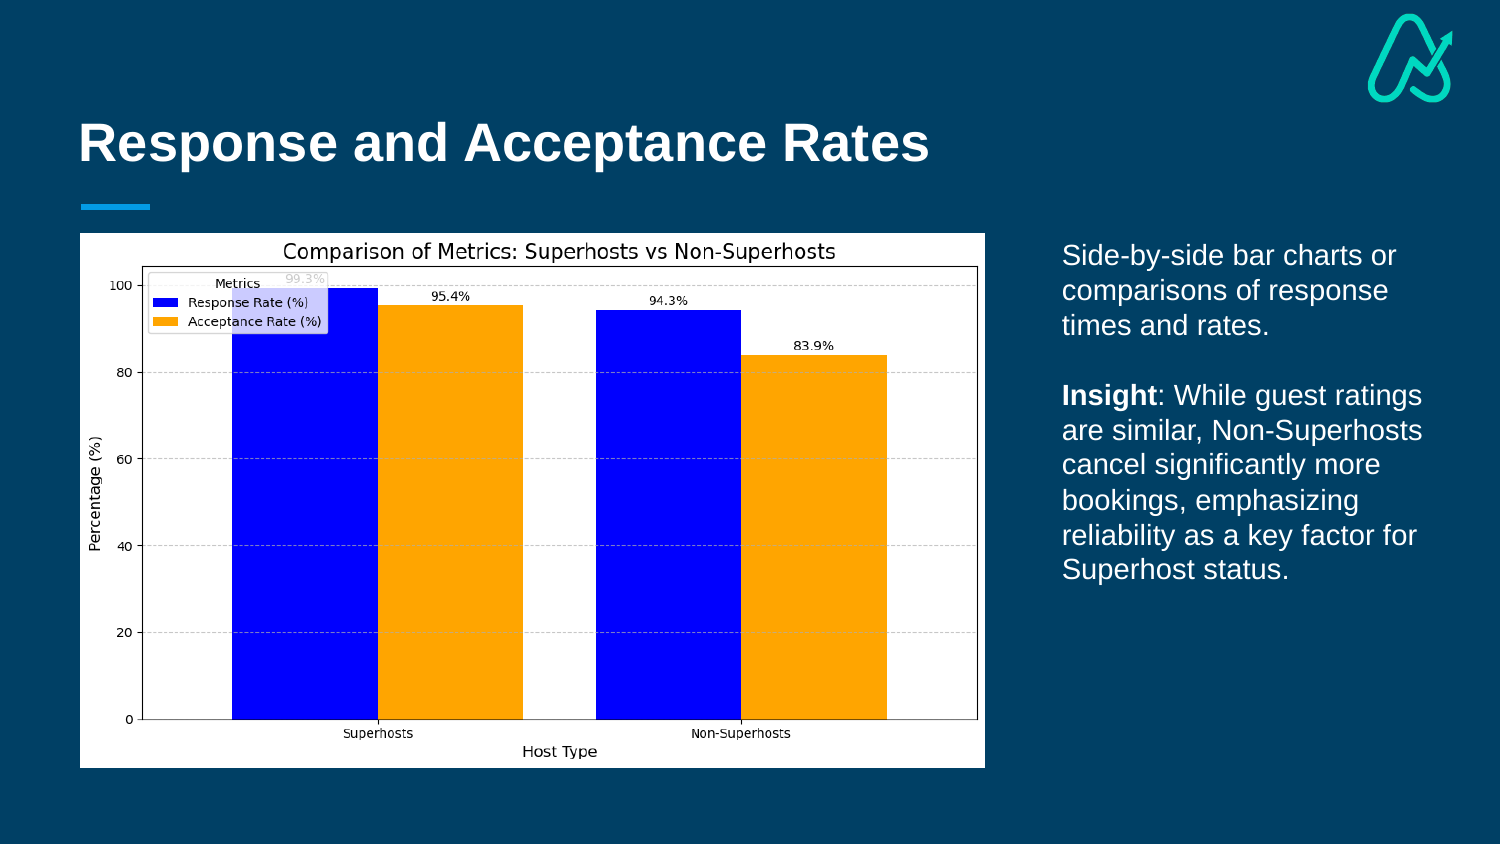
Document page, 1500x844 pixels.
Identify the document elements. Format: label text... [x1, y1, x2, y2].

picture [79, 233, 985, 768]
text_box Side-by-side bar charts or comparisons of response times and rates. Insight: While guest ratings are similar, Non-Superhosts cancel significantly more bookings, emphasizing reliability as a key factor for Superhost status. [1046, 221, 1442, 530]
picture [1365, 13, 1455, 104]
title Response and Acceptance Rates [63, 75, 1437, 188]
